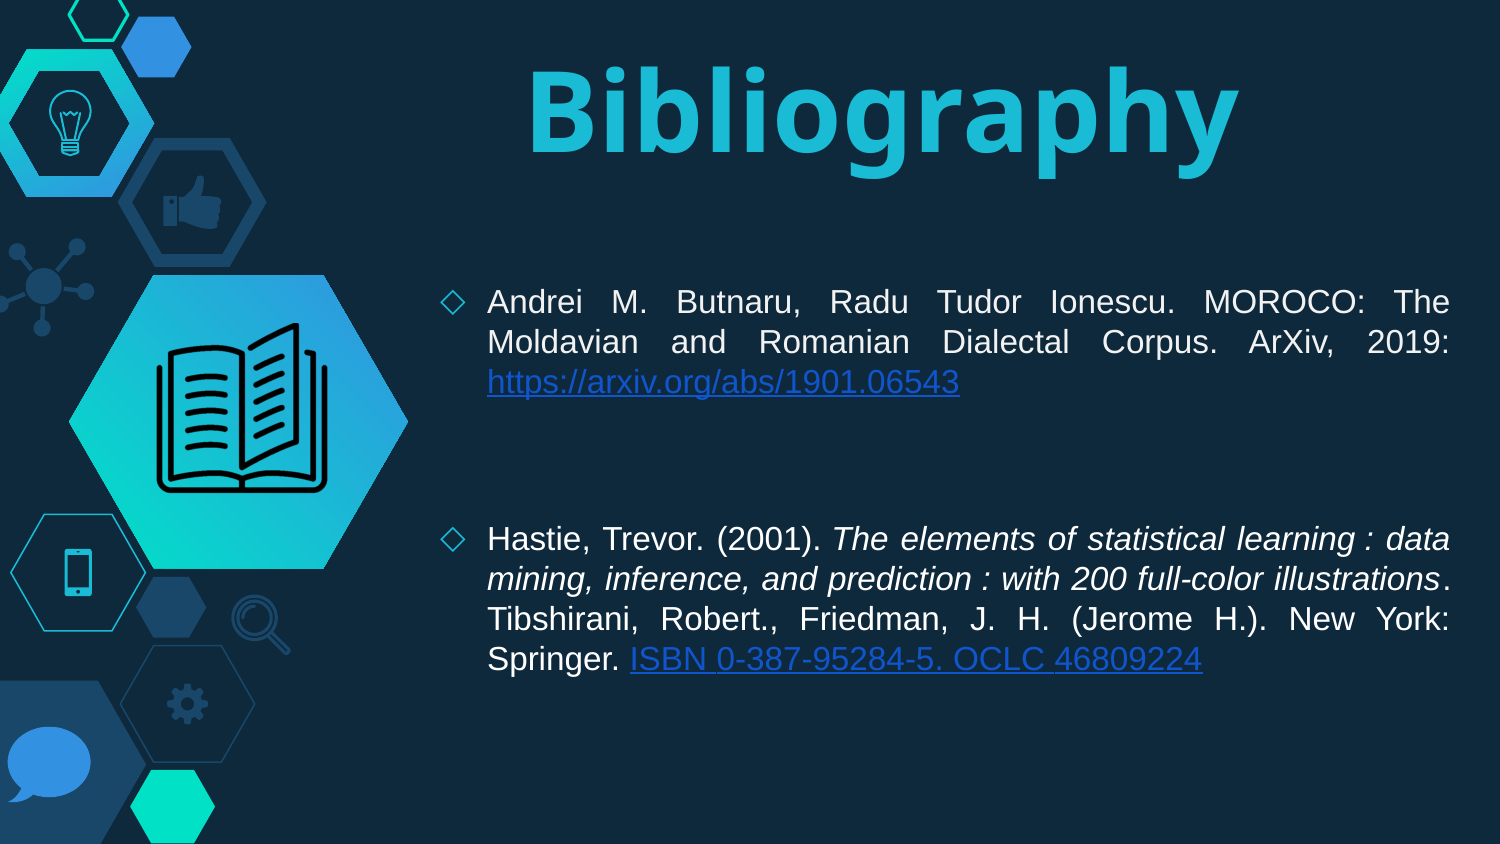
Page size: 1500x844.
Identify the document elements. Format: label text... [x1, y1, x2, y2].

subtitle Andrei M. Butnaru, Radu Tudor Ionescu. MOROCO: The Moldavian and Romanian Dialectal Corpus. ArXiv, 2019: https://arxiv.org/abs/1901.06543 Hastie, Trevor. (2001). The elements of statistical learning : data mining, inference, and prediction : with 200 full-color illustrations. Tibshirani, Robert., Friedman, J. H. (Jerome H.). New York: Springer. ISBN 0-387-95284-5. OCLC 46809224 [425, 264, 1467, 740]
picture [102, 312, 382, 504]
title Bibliography [262, 0, 1500, 191]
